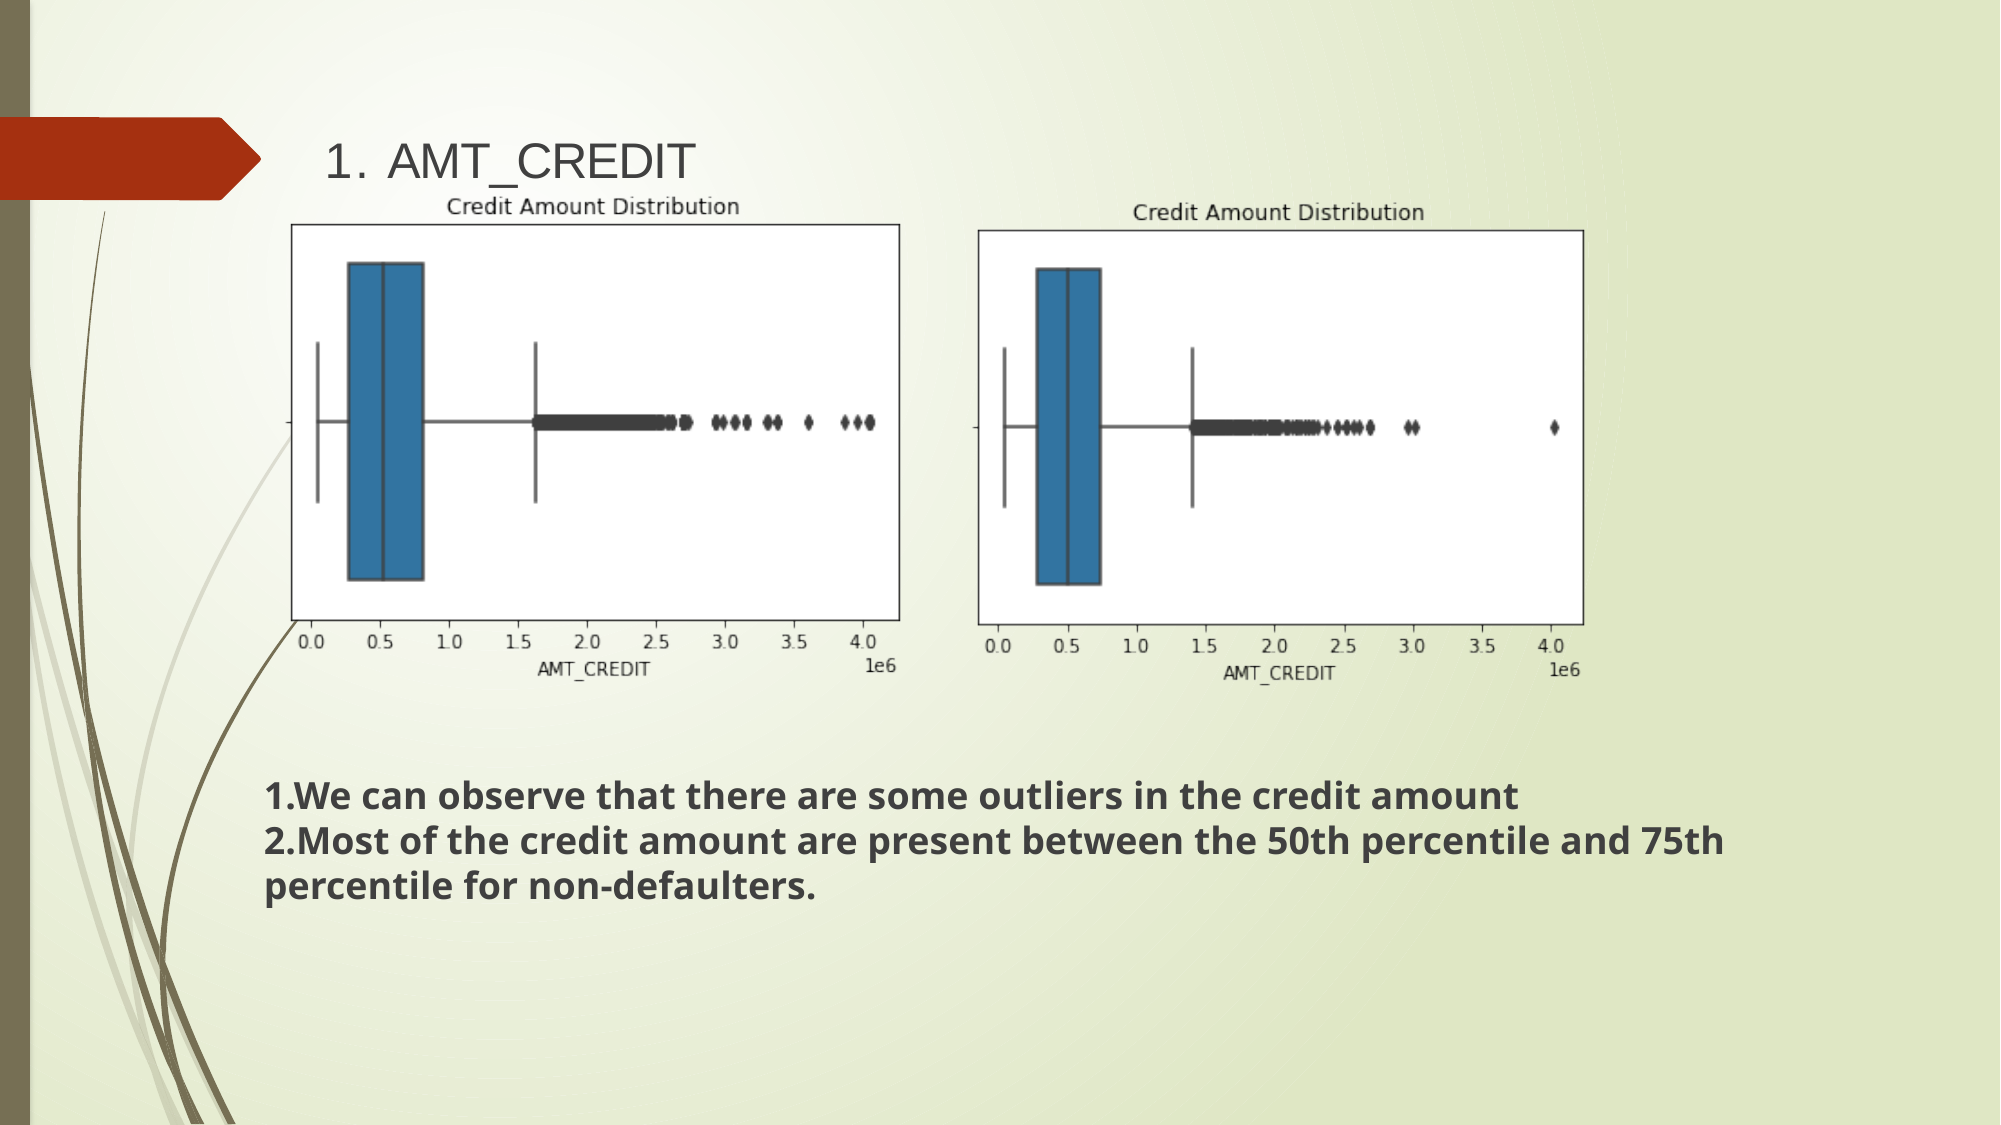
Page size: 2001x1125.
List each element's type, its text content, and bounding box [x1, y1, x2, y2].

text_box 1. AMT_CREDIT [309, 120, 905, 183]
picture [957, 190, 1594, 695]
text_box 1.We can observe that there are some outliers in the credit amount 2.Most of the credit amount are present between the 50th percentile and 75th percentile for non-defaulters. [249, 764, 1796, 915]
picture [270, 183, 910, 691]
